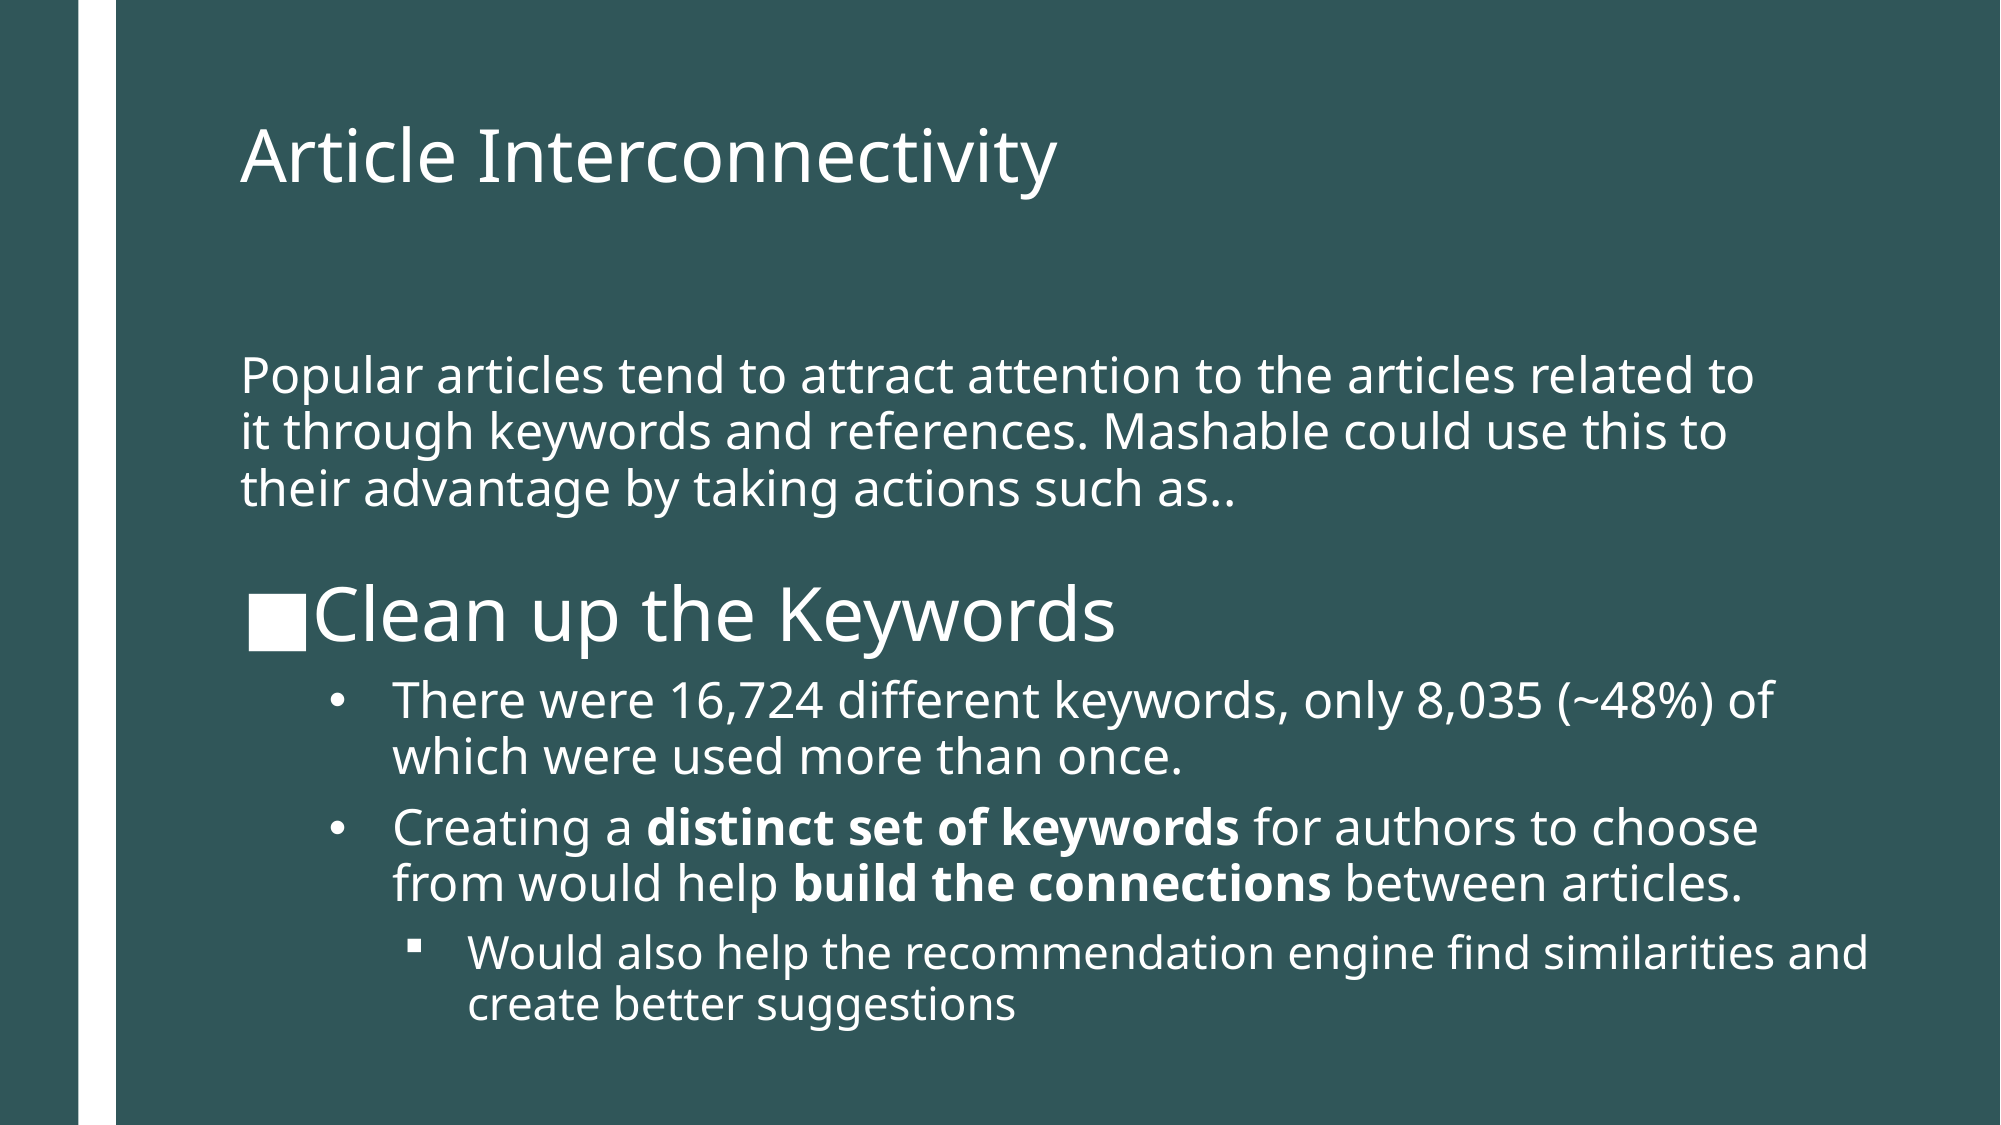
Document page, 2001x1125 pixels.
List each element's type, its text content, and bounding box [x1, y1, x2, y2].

text_box Clean up the Keywords There were 16,724 different keywords, only 8,035 (~48%) of which were used more than once. Creating a distinct set of keywords for authors to choose from would help build the connections between articles. Would also help the recommendation engine find similarities and create better suggestions [227, 566, 1893, 1060]
list Popular articles tend to attract attention to the articles related to it through keywords and references. Mashable could use this to their advantage by taking actions such as.. [225, 340, 1800, 585]
title Article Interconnectivity [225, 112, 1800, 340]
